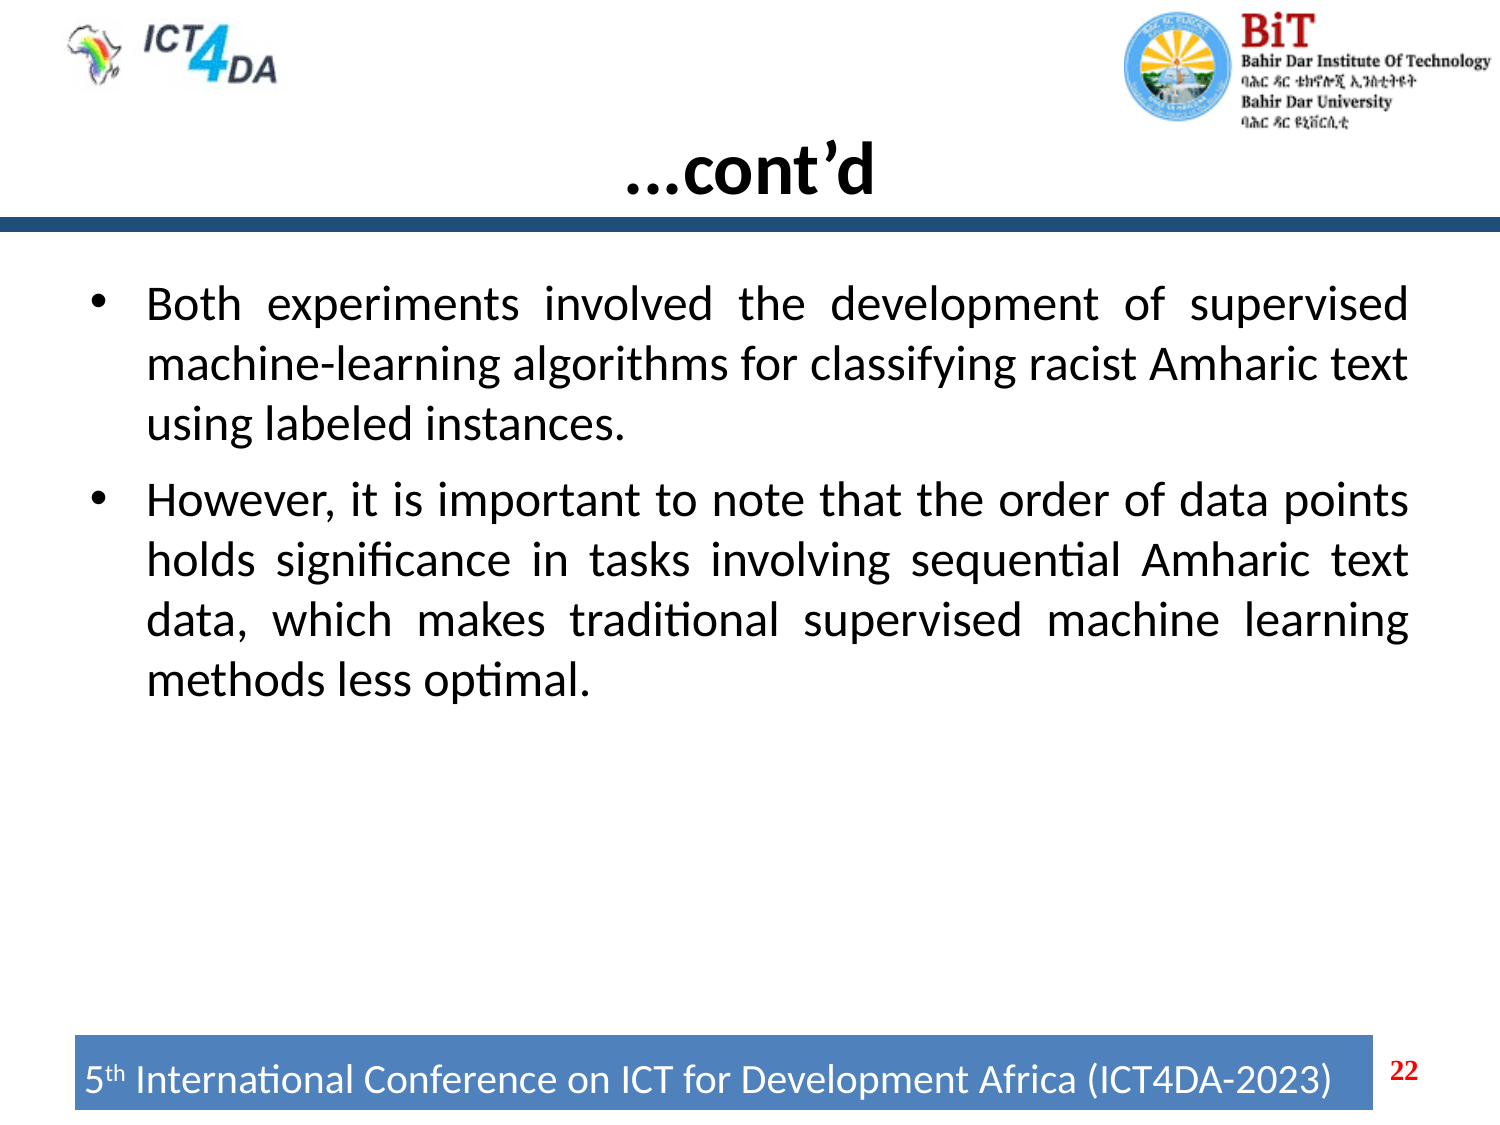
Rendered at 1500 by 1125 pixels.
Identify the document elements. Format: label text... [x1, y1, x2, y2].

title ...cont’d [75, 112, 1425, 221]
picture [1124, 0, 1500, 138]
slide_number 22 [1374, 1039, 1463, 1099]
list Both experiments involved the development of supervised machine-learning algorithms for classifying racist Amharic text using labeled instances. However, it is important to note that the order of data points holds significance in tasks involving sequential Amharic text data, which makes traditional supervised machine learning methods less optimal. [75, 262, 1425, 1005]
picture [75, 1035, 1373, 1110]
